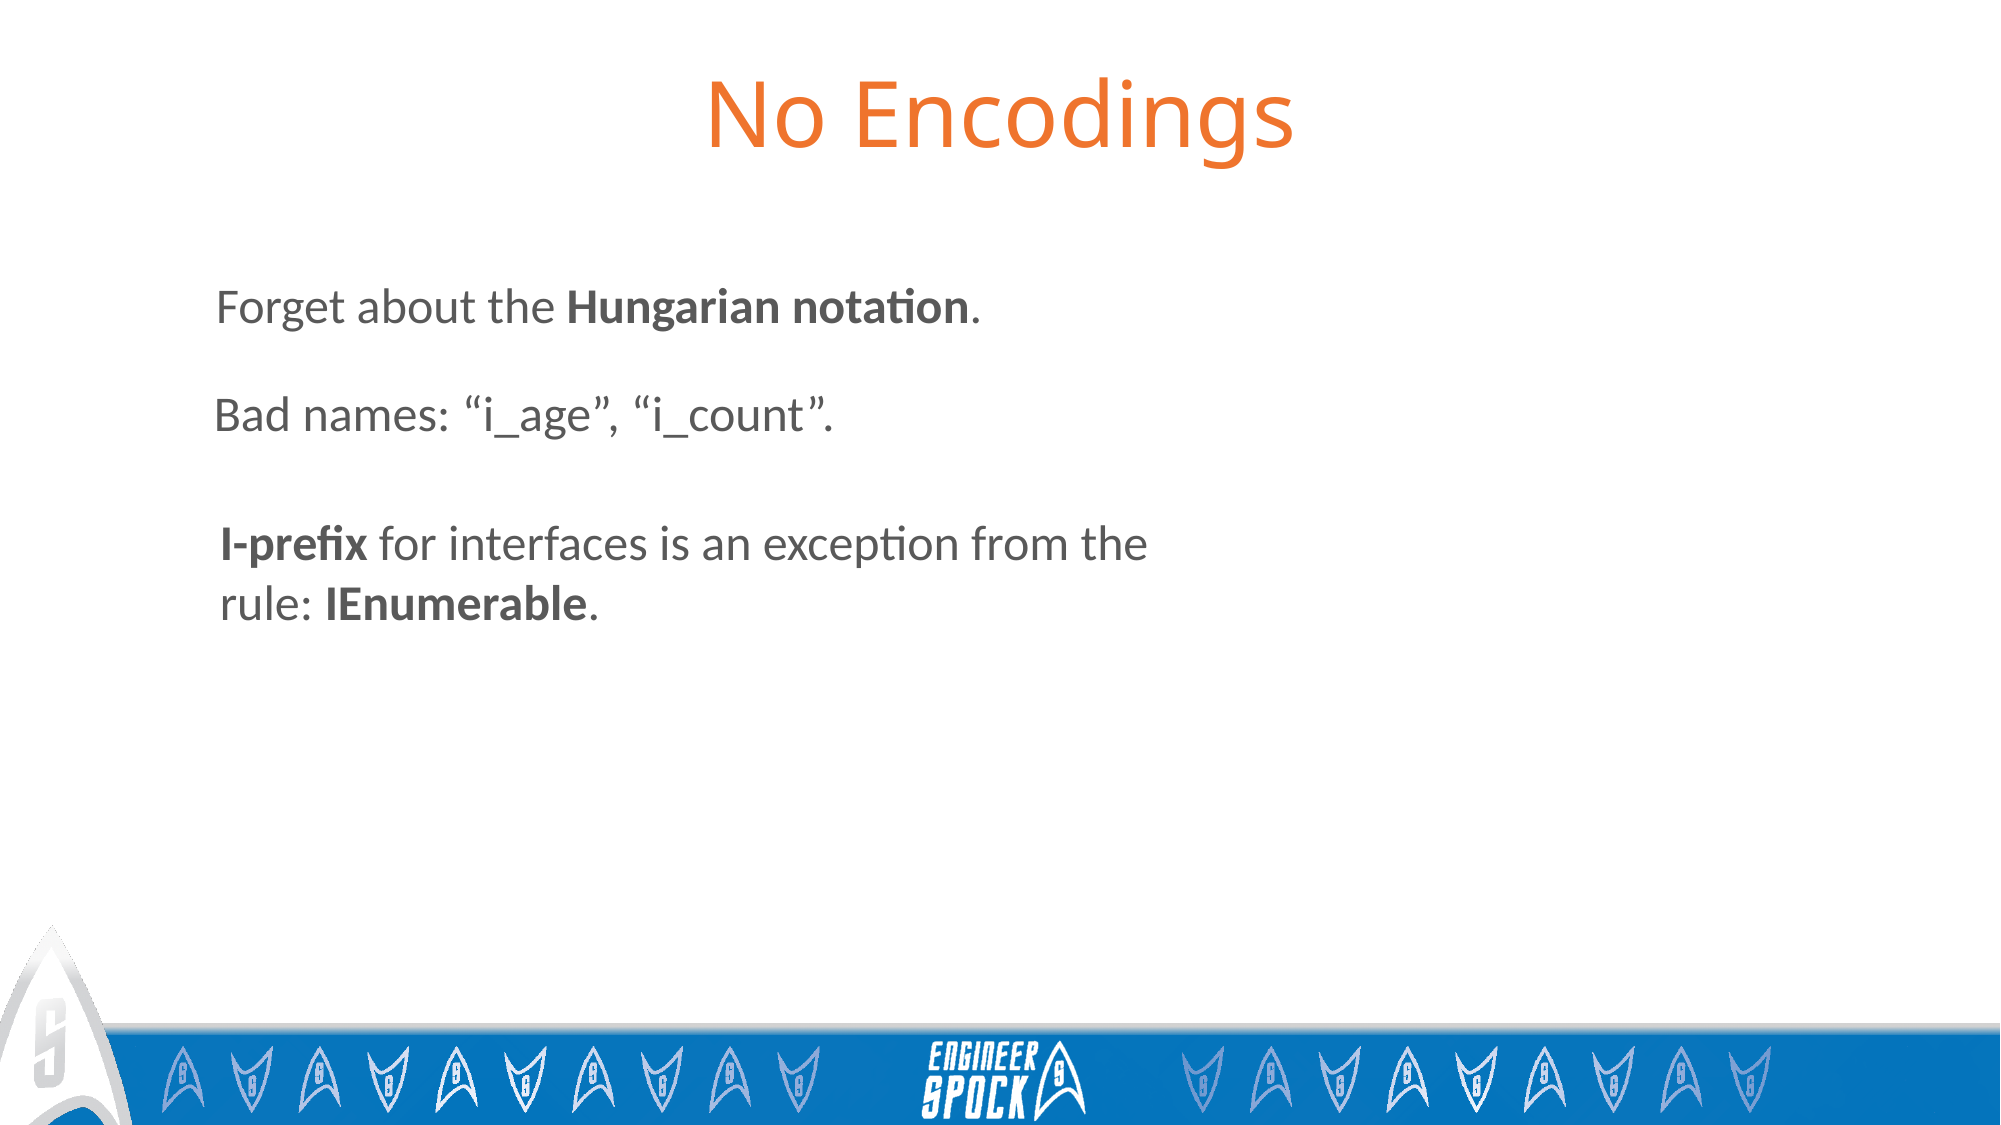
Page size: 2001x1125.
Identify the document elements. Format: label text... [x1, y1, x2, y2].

text_box Bad names: “i_age”, “i_count”. [199, 373, 1200, 449]
picture [0, 921, 2000, 1125]
text_box Forget about the Hungarian notation. [201, 266, 998, 342]
text_box I-prefix for interfaces is an exception from the rule: IEnumerable. [204, 502, 1206, 638]
title No Encodings [137, 9, 1863, 227]
